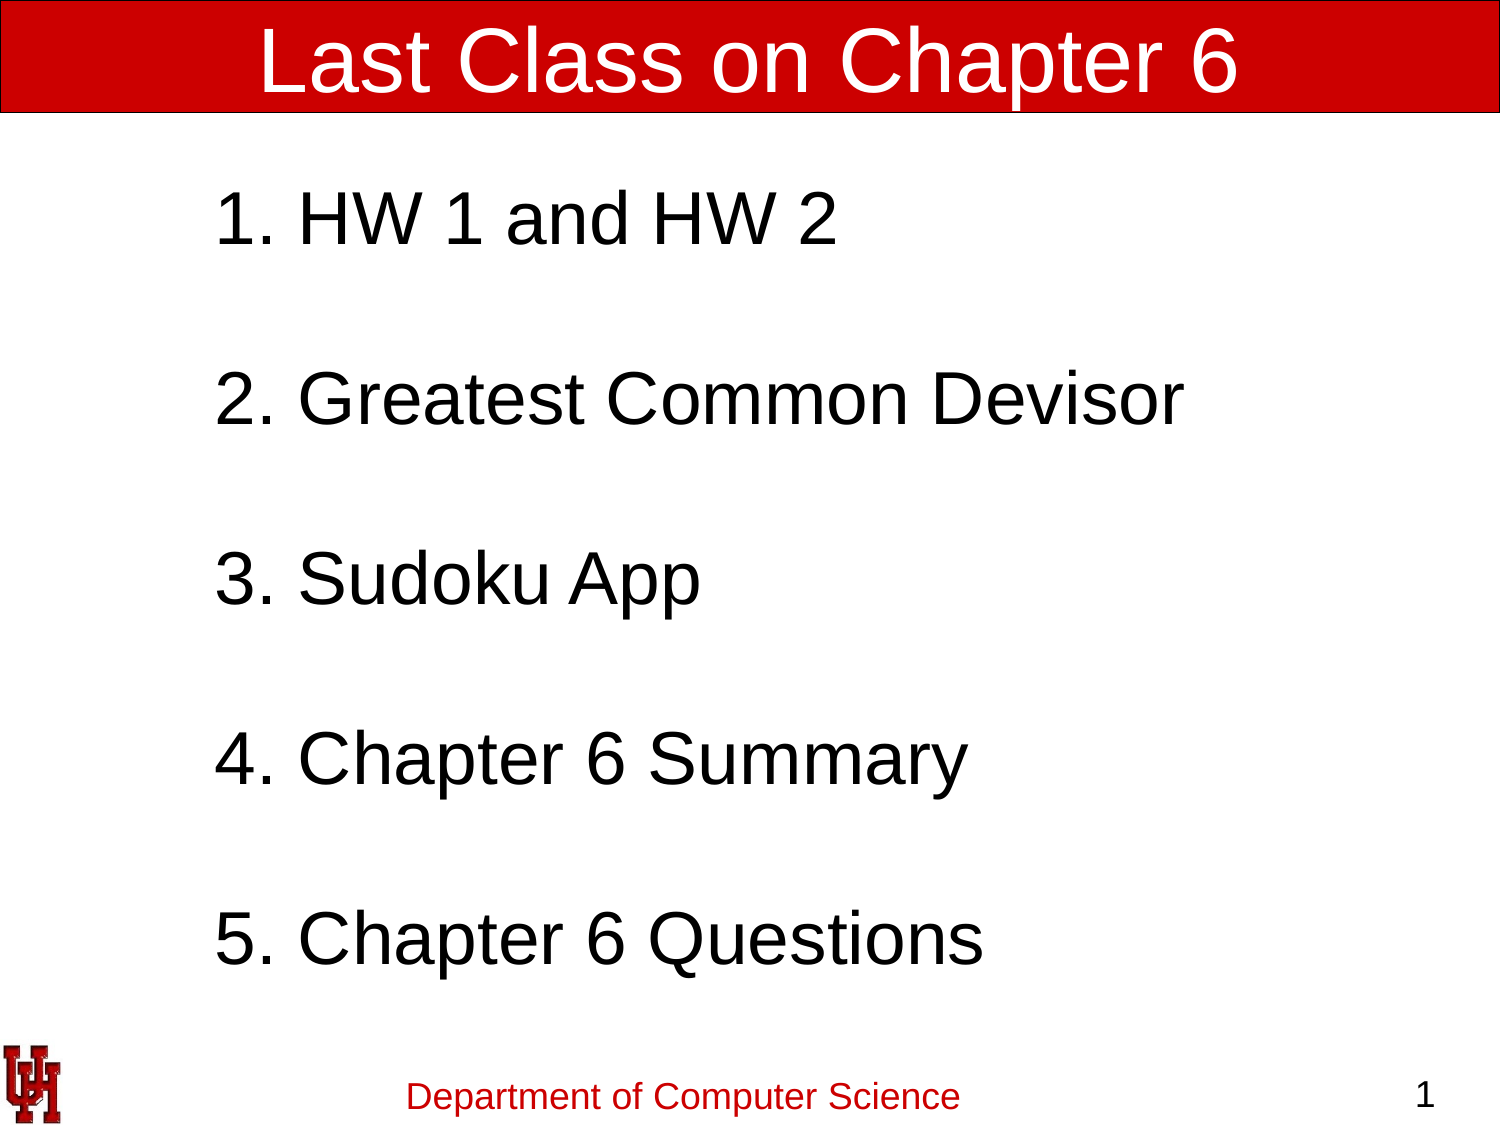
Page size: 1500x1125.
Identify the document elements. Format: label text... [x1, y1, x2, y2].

title Last Class on Chapter 6 [87, 0, 1438, 113]
text_box HW 1 and HW 2 2. Greatest Common Devisor 3. Sudoku App 4. Chapter 6 Summary 5. Chapter 6 Questions [200, 162, 1300, 988]
picture [0, 1039, 63, 1125]
